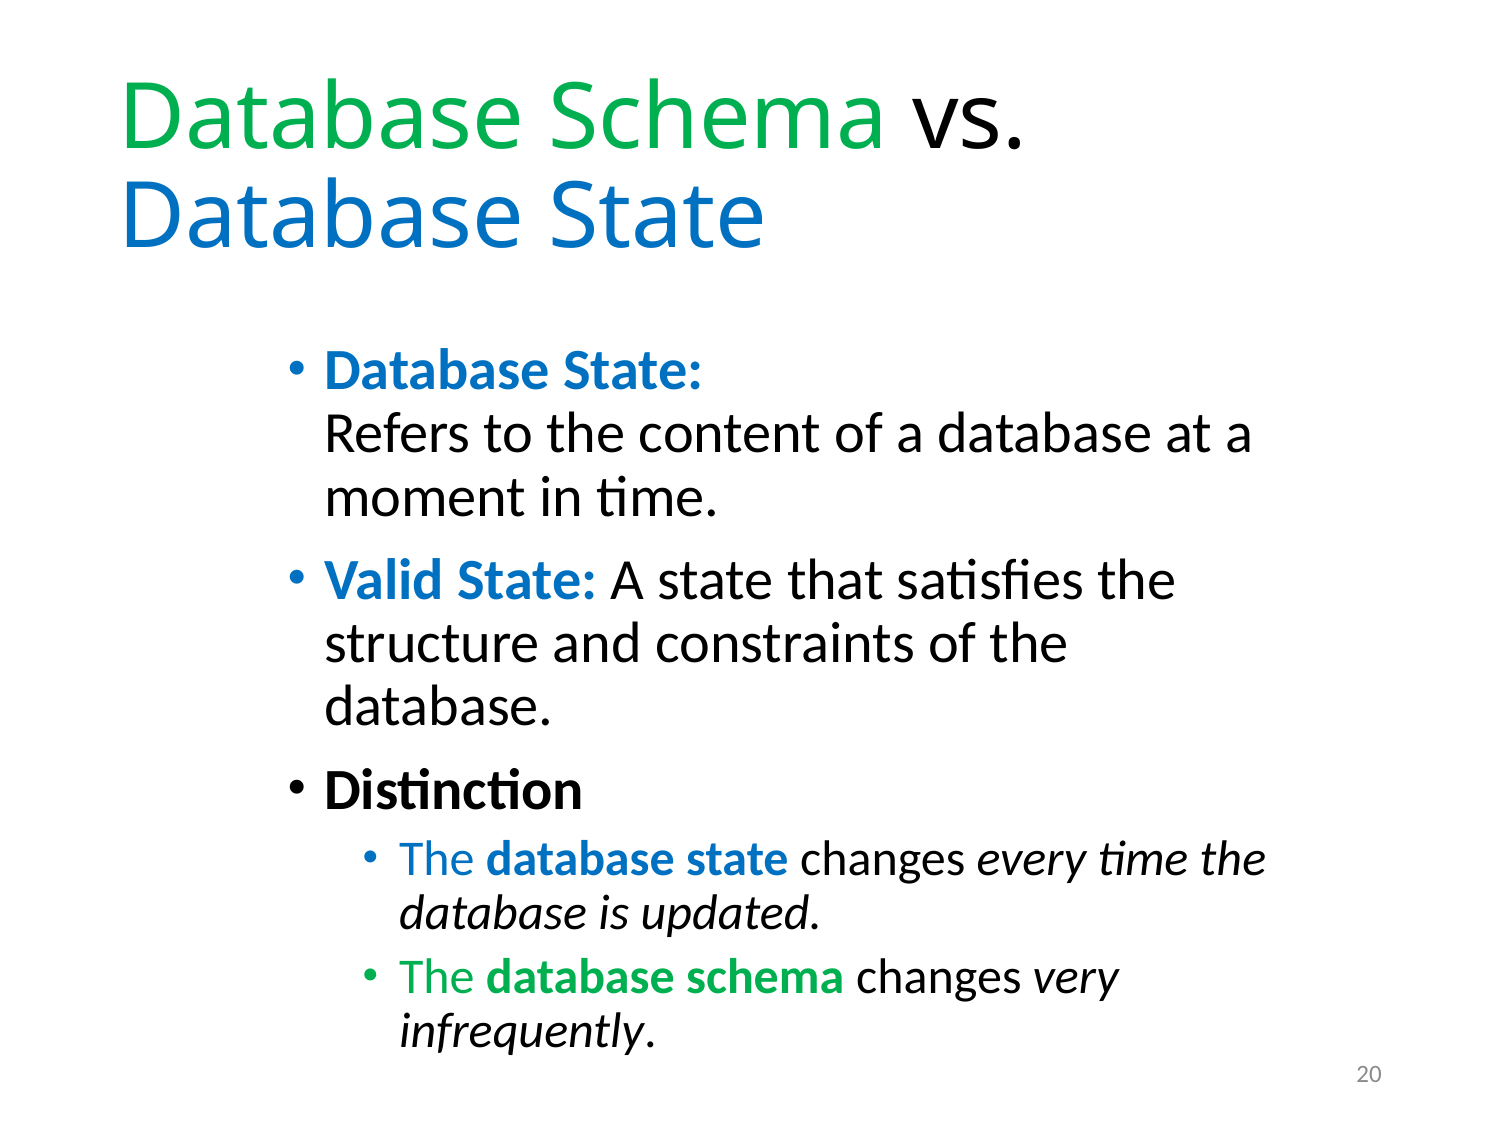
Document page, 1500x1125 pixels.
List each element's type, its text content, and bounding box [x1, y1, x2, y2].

slide_number [103, 1042, 441, 1103]
footer [496, 1042, 1004, 1103]
slide_number 20 [1059, 1042, 1397, 1103]
list Database State: Refers to the content of a database at a moment in time. Valid State: A state that satisfies the structure and constraints of the database. Distinction The database state changes every time the database is updated. The database schema changes very infrequently. [271, 332, 1291, 882]
title Database Schema vs. Database State [103, 59, 1397, 278]
